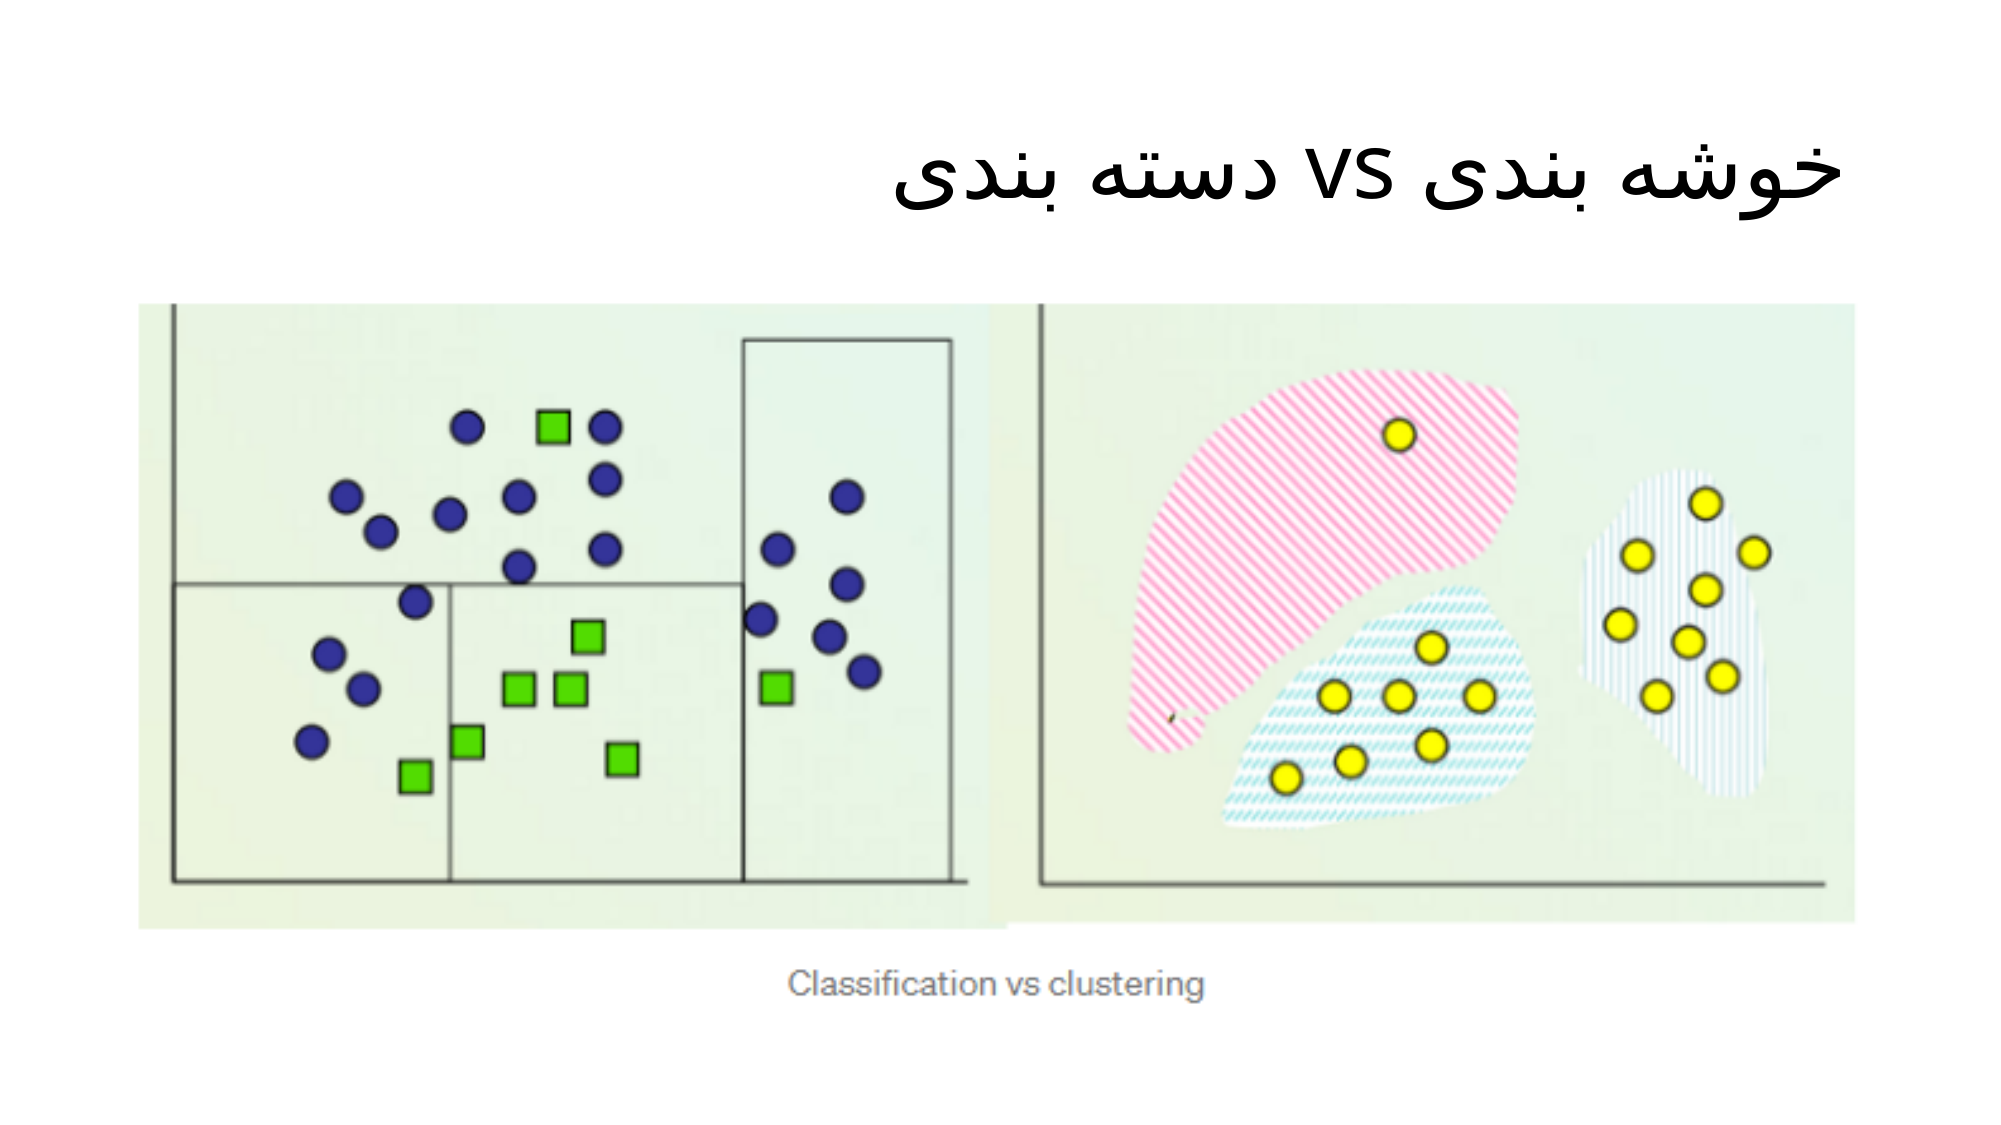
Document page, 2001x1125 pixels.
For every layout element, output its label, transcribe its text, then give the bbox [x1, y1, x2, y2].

title خوشه بندی vs دسته بندی [137, 59, 1863, 278]
picture [137, 302, 1863, 1014]
